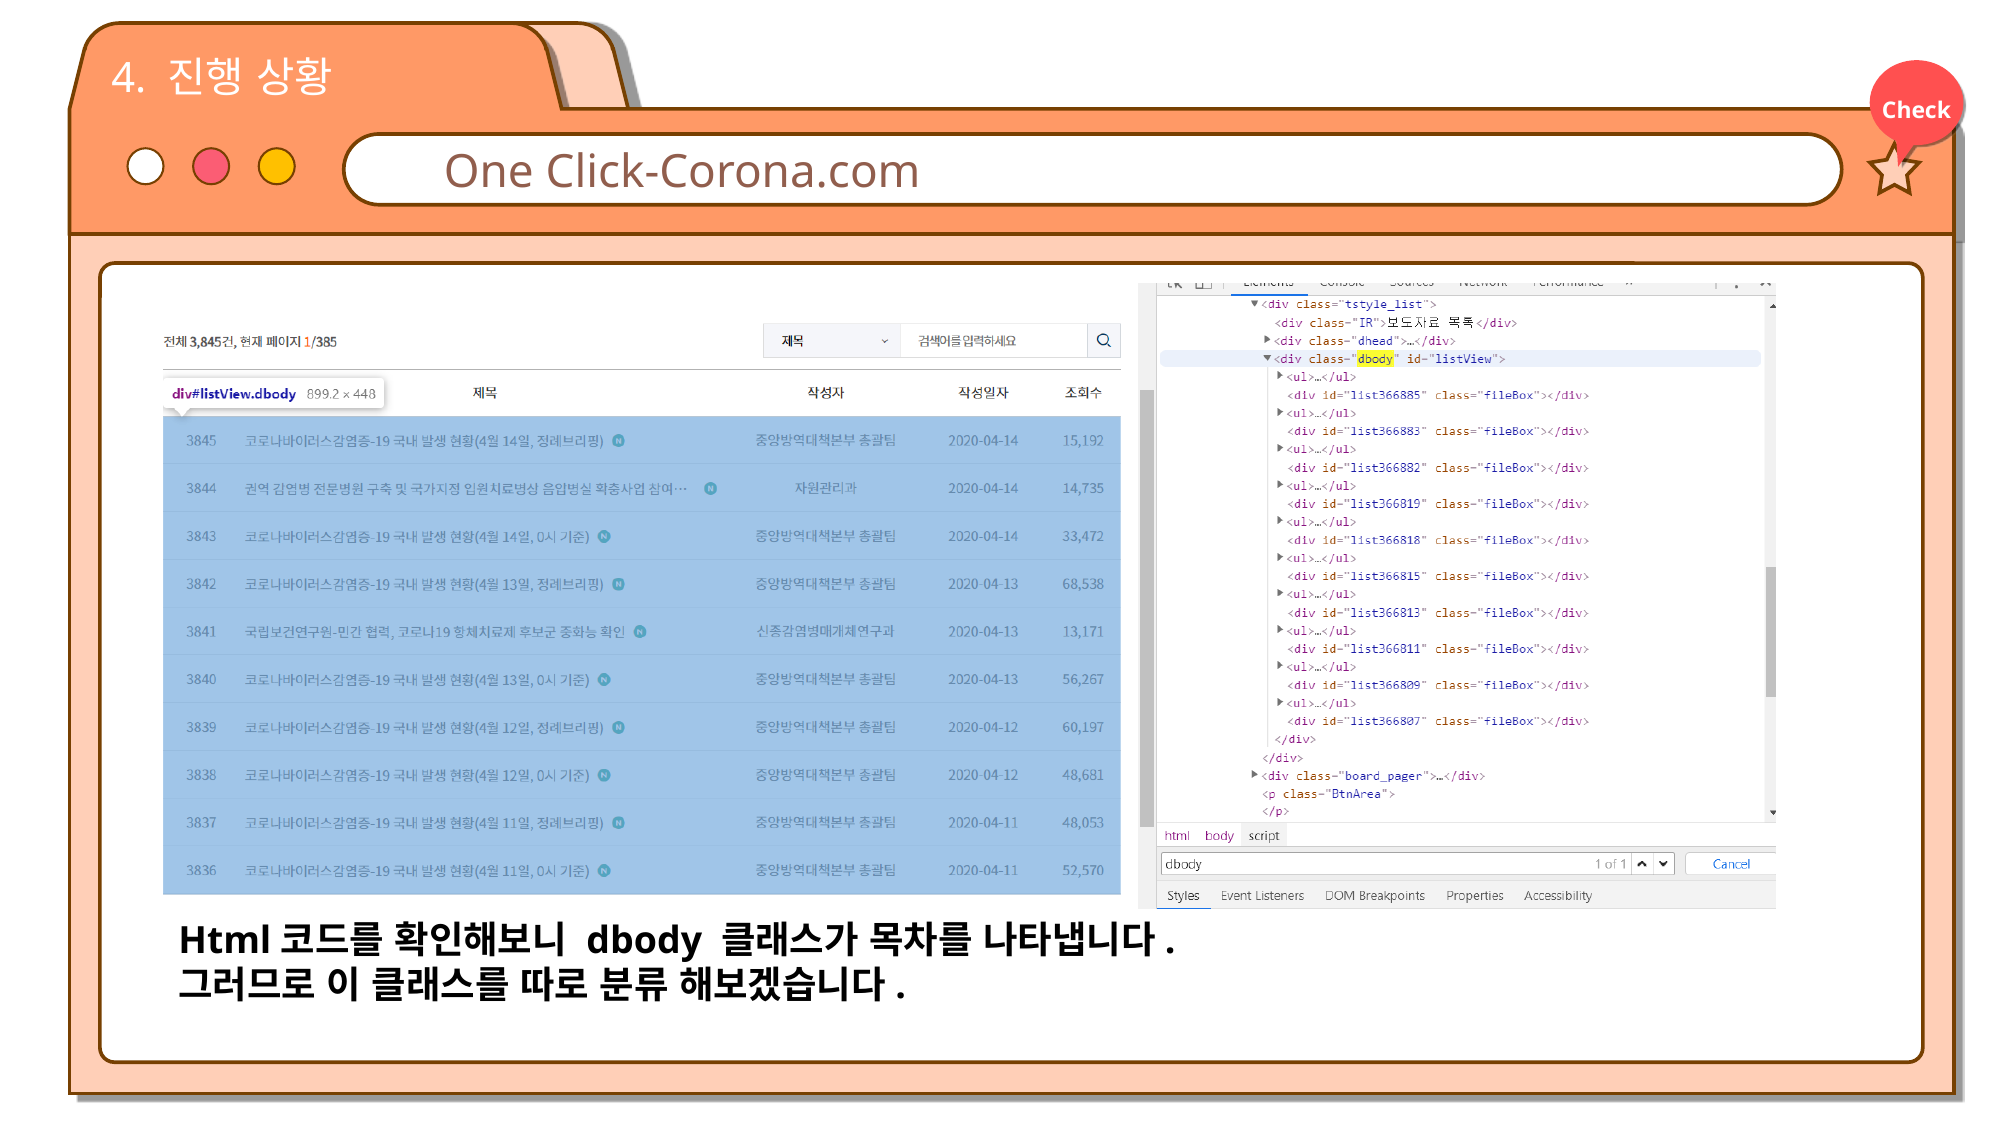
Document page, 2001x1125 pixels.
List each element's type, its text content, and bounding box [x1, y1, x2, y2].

text_box [192, 147, 231, 186]
text_box [98, 261, 1924, 1064]
text_box [68, 21, 1956, 235]
text_box [257, 147, 296, 186]
picture [163, 283, 1776, 909]
text_box [126, 147, 165, 186]
text_box [512, 21, 629, 107]
text_box [68, 233, 1955, 1094]
text_box Html코드를 확인해보니 dbody 클래스가 목차를 나타냅니다. 그러므로 이 클래스를 따로 분류 해보겠습니다. [163, 909, 1760, 1014]
text_box Check [1868, 59, 1965, 170]
text_box 4. 진행 상황 [96, 43, 348, 109]
text_box [1867, 144, 1922, 195]
text_box One Click-Corona.com [342, 132, 1843, 206]
